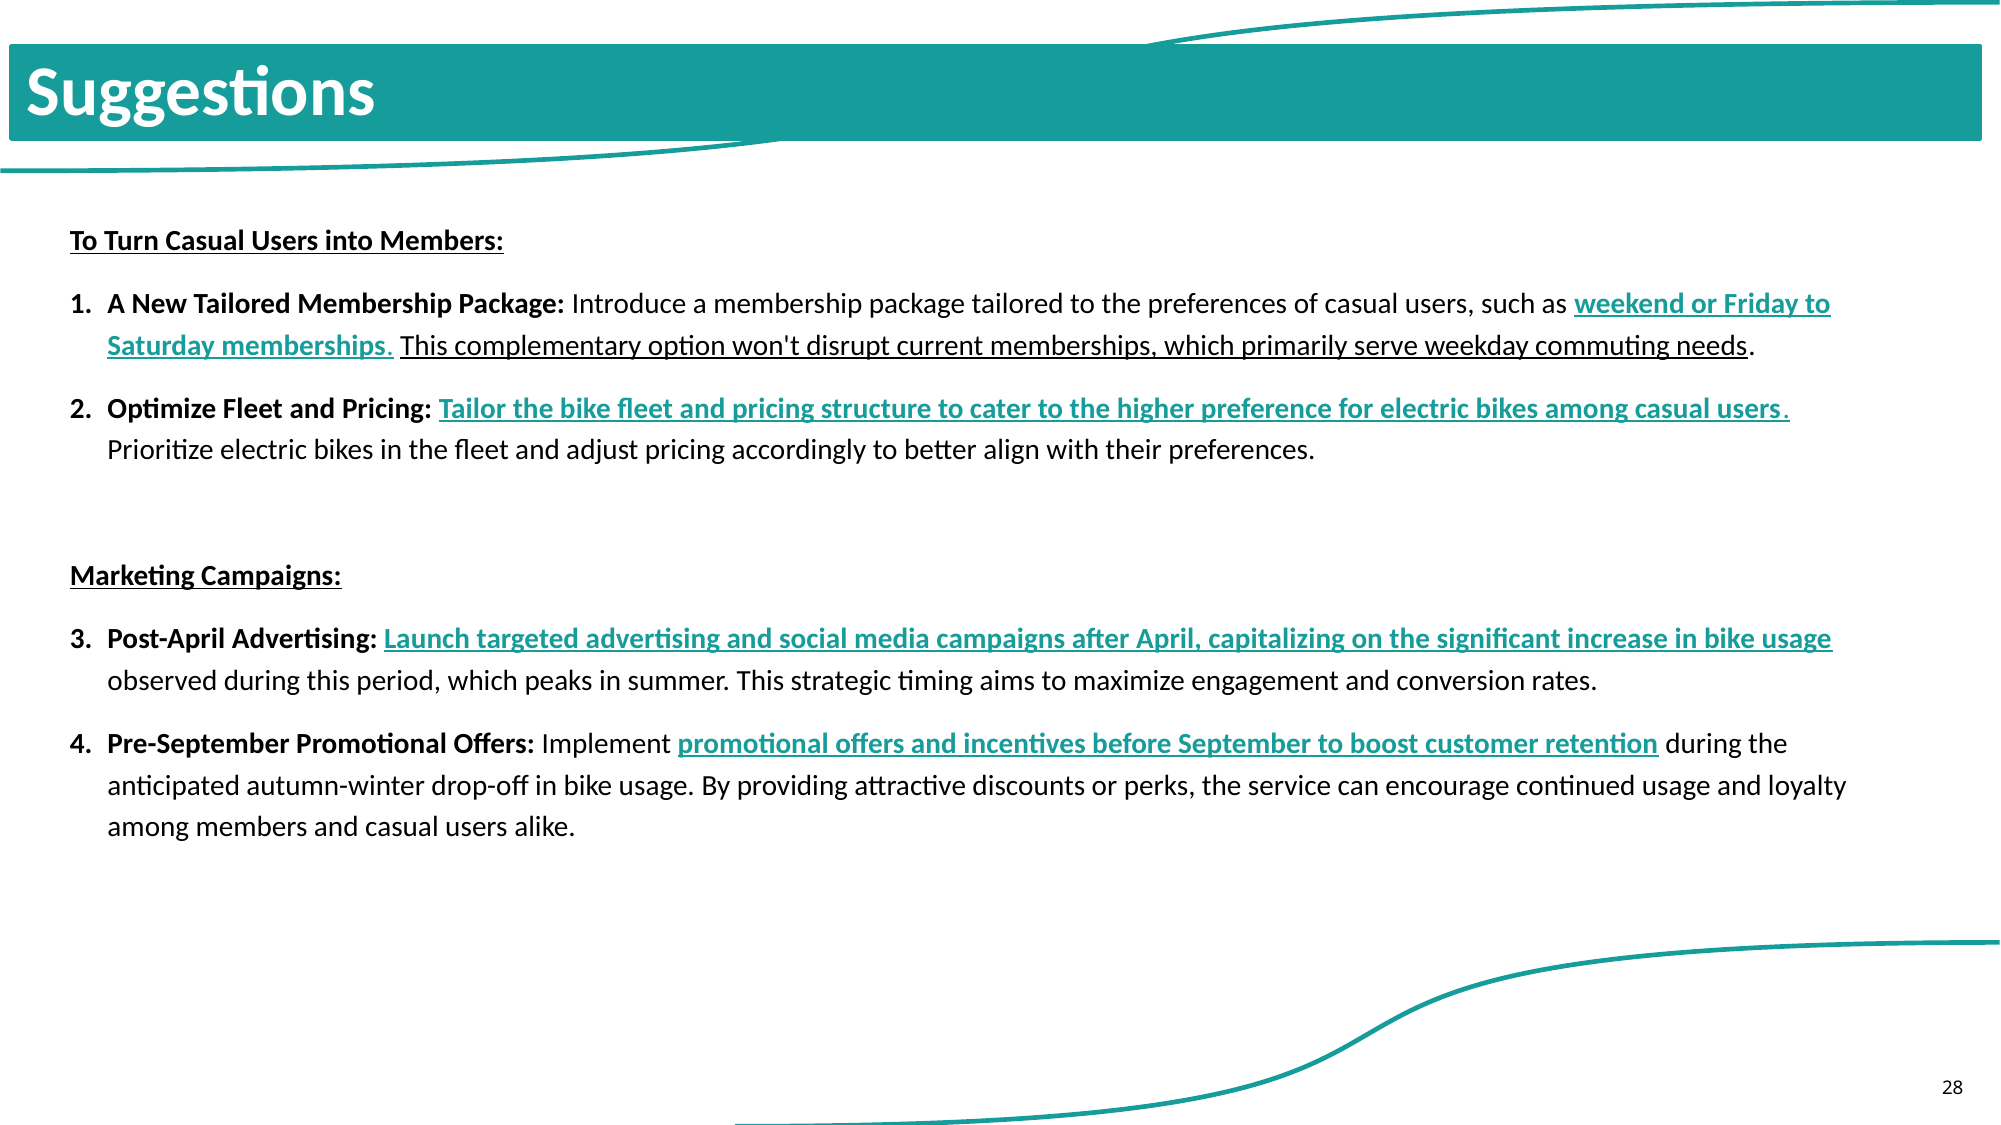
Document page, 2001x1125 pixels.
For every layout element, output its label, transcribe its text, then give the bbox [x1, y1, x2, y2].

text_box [734, 942, 2000, 1125]
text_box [0, 2, 2000, 171]
list To Turn Casual Users into Members: A New Tailored Membership Package: Introduce a membership package tailored to the preferences of casual users, such as weekend or Friday to Saturday memberships. This complementary option won't disrupt current memberships, which primarily serve weekday commuting needs. Optimize Fleet and Pricing: Tailor the bike fleet and pricing structure to cater to the higher preference for electric bikes among casual users. Prioritize electric bikes in the fleet and adjust pricing accordingly to better align with their preferences. Marketing Campaigns: Post-April Advertising: Launch targeted advertising and social media campaigns after April, capitalizing on the significant increase in bike usage observed during this period, which peaks in summer. This strategic timing aims to maximize engagement and conversion rates. Pre-September Promotional Offers: Implement promotional offers and incentives before September to boost customer retention during the anticipated autumn-winter drop-off in bike usage. By providing attractive discounts or perks, the service can encourage continued usage and loyalty among members and casual users alike. [54, 171, 1917, 1059]
